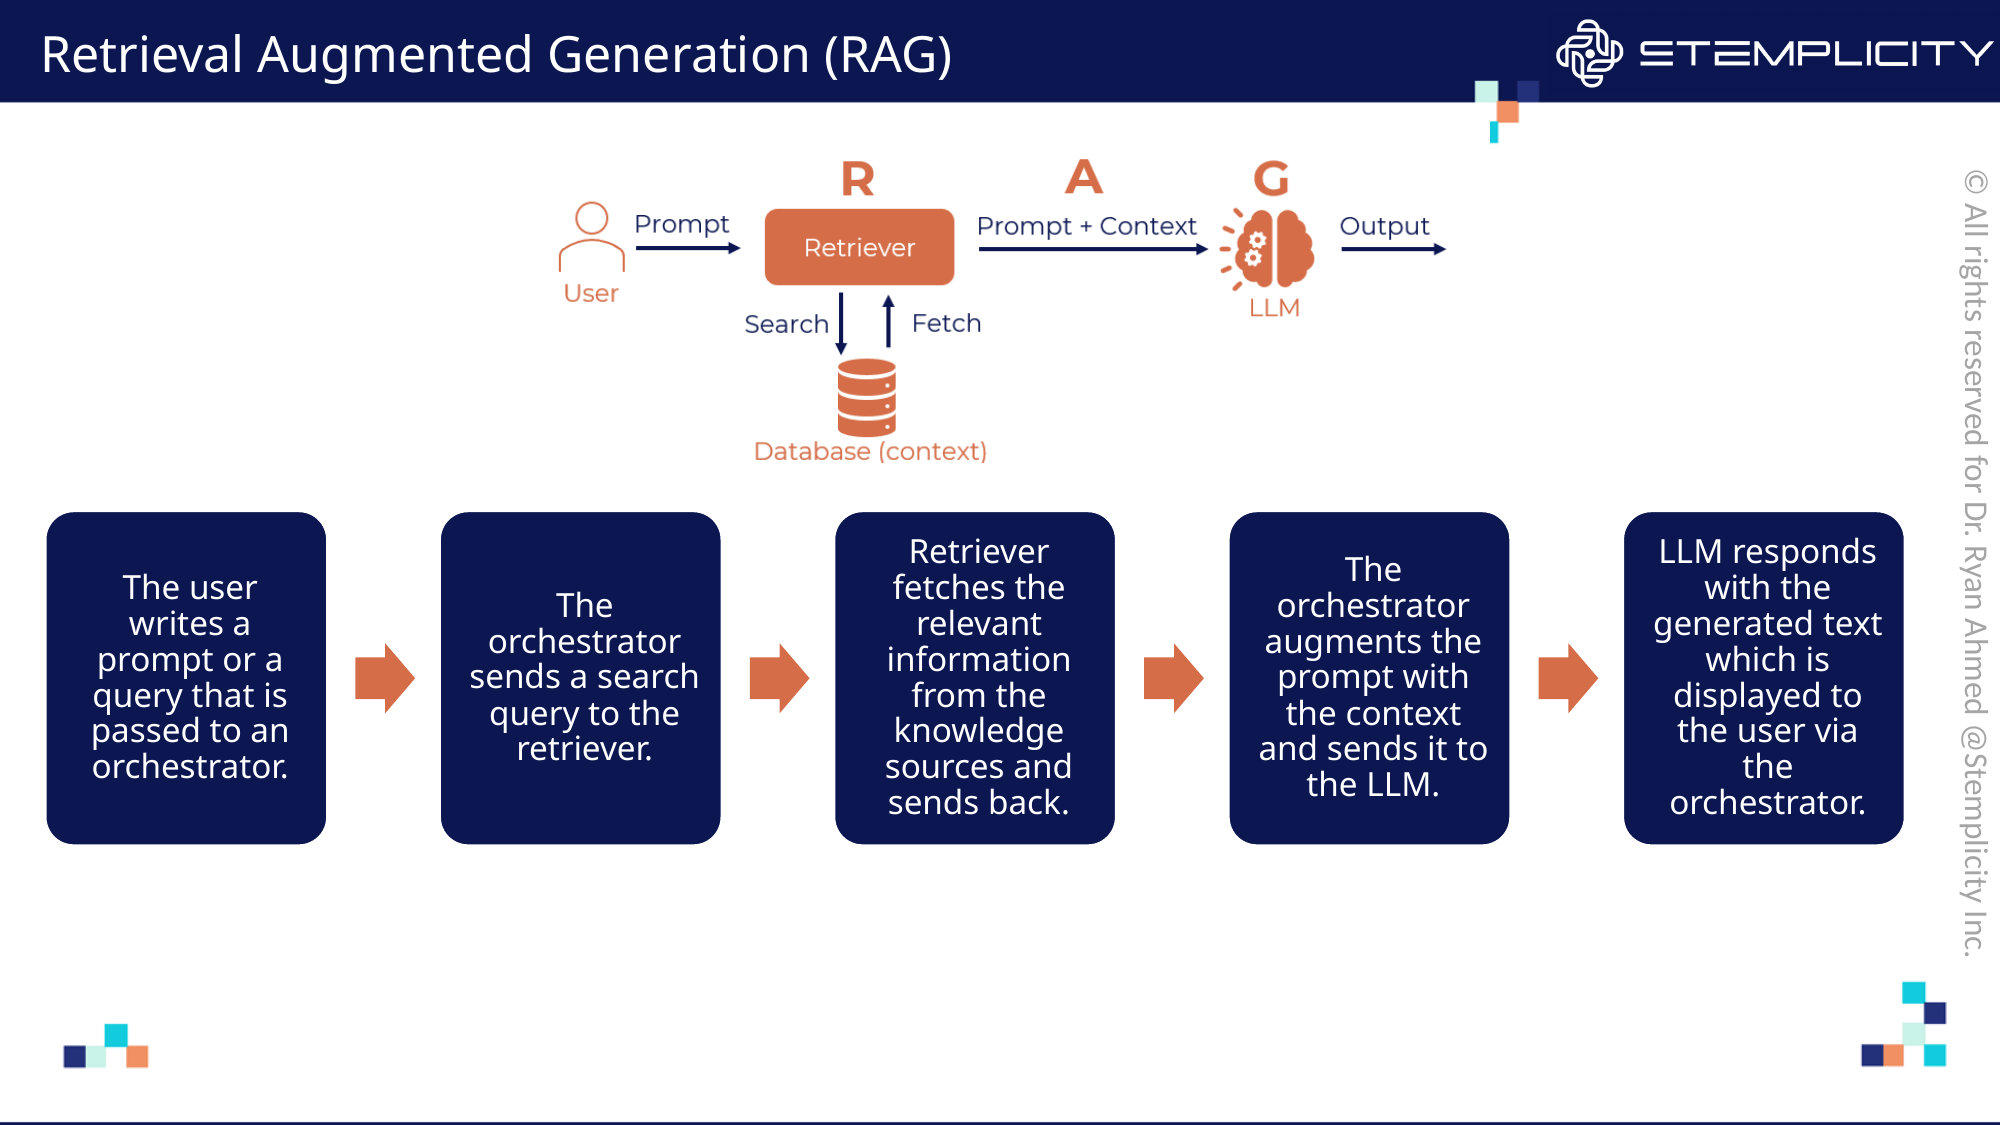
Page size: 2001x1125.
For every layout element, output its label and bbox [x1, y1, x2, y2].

text_box [44, 296, 1906, 1060]
picture [0, 0, 2000, 1125]
